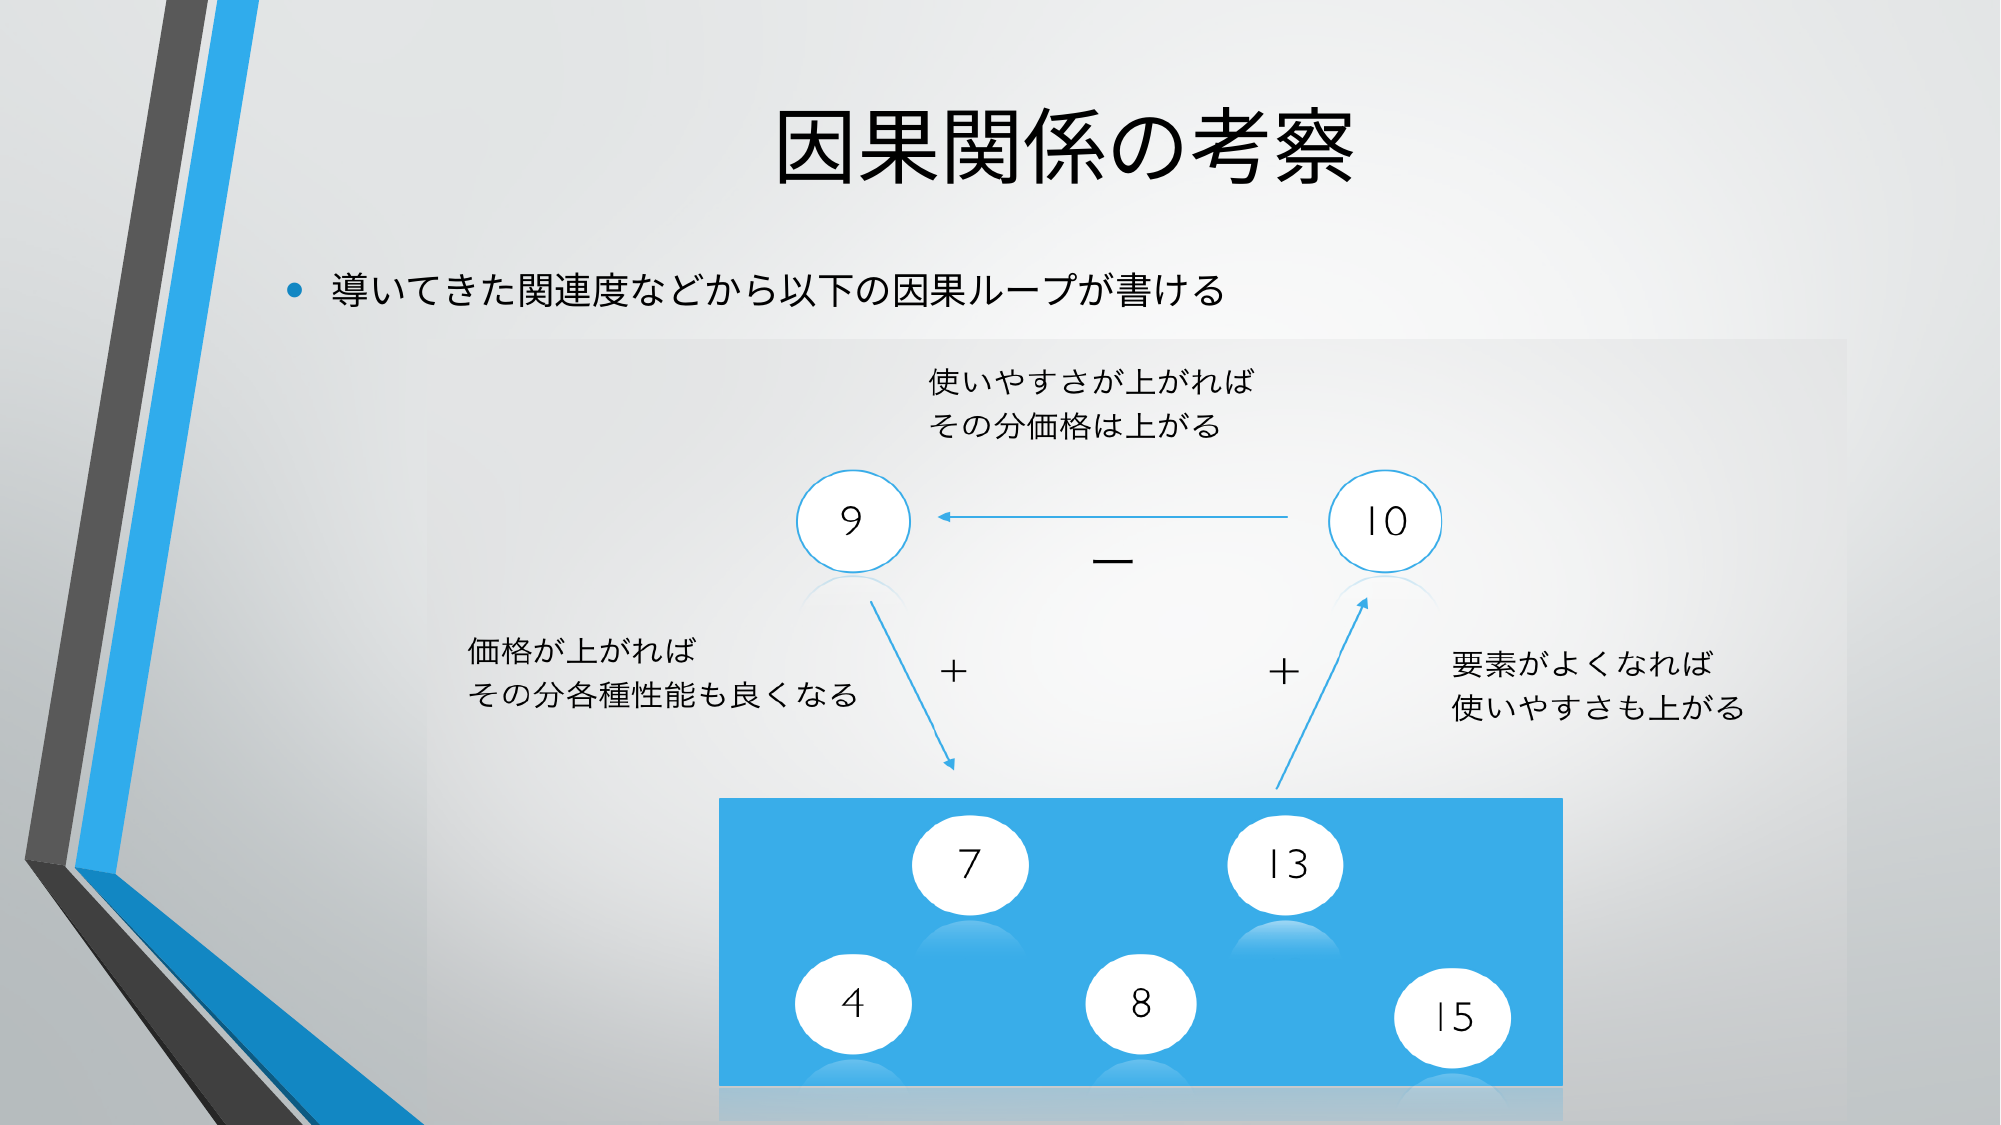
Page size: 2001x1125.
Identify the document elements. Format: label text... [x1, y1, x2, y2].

picture [426, 339, 1847, 1121]
list 導いてきた関連度などから以下の因果ループが書ける [270, 65, 1797, 579]
title 因果関係の考察 [243, 0, 1887, 288]
